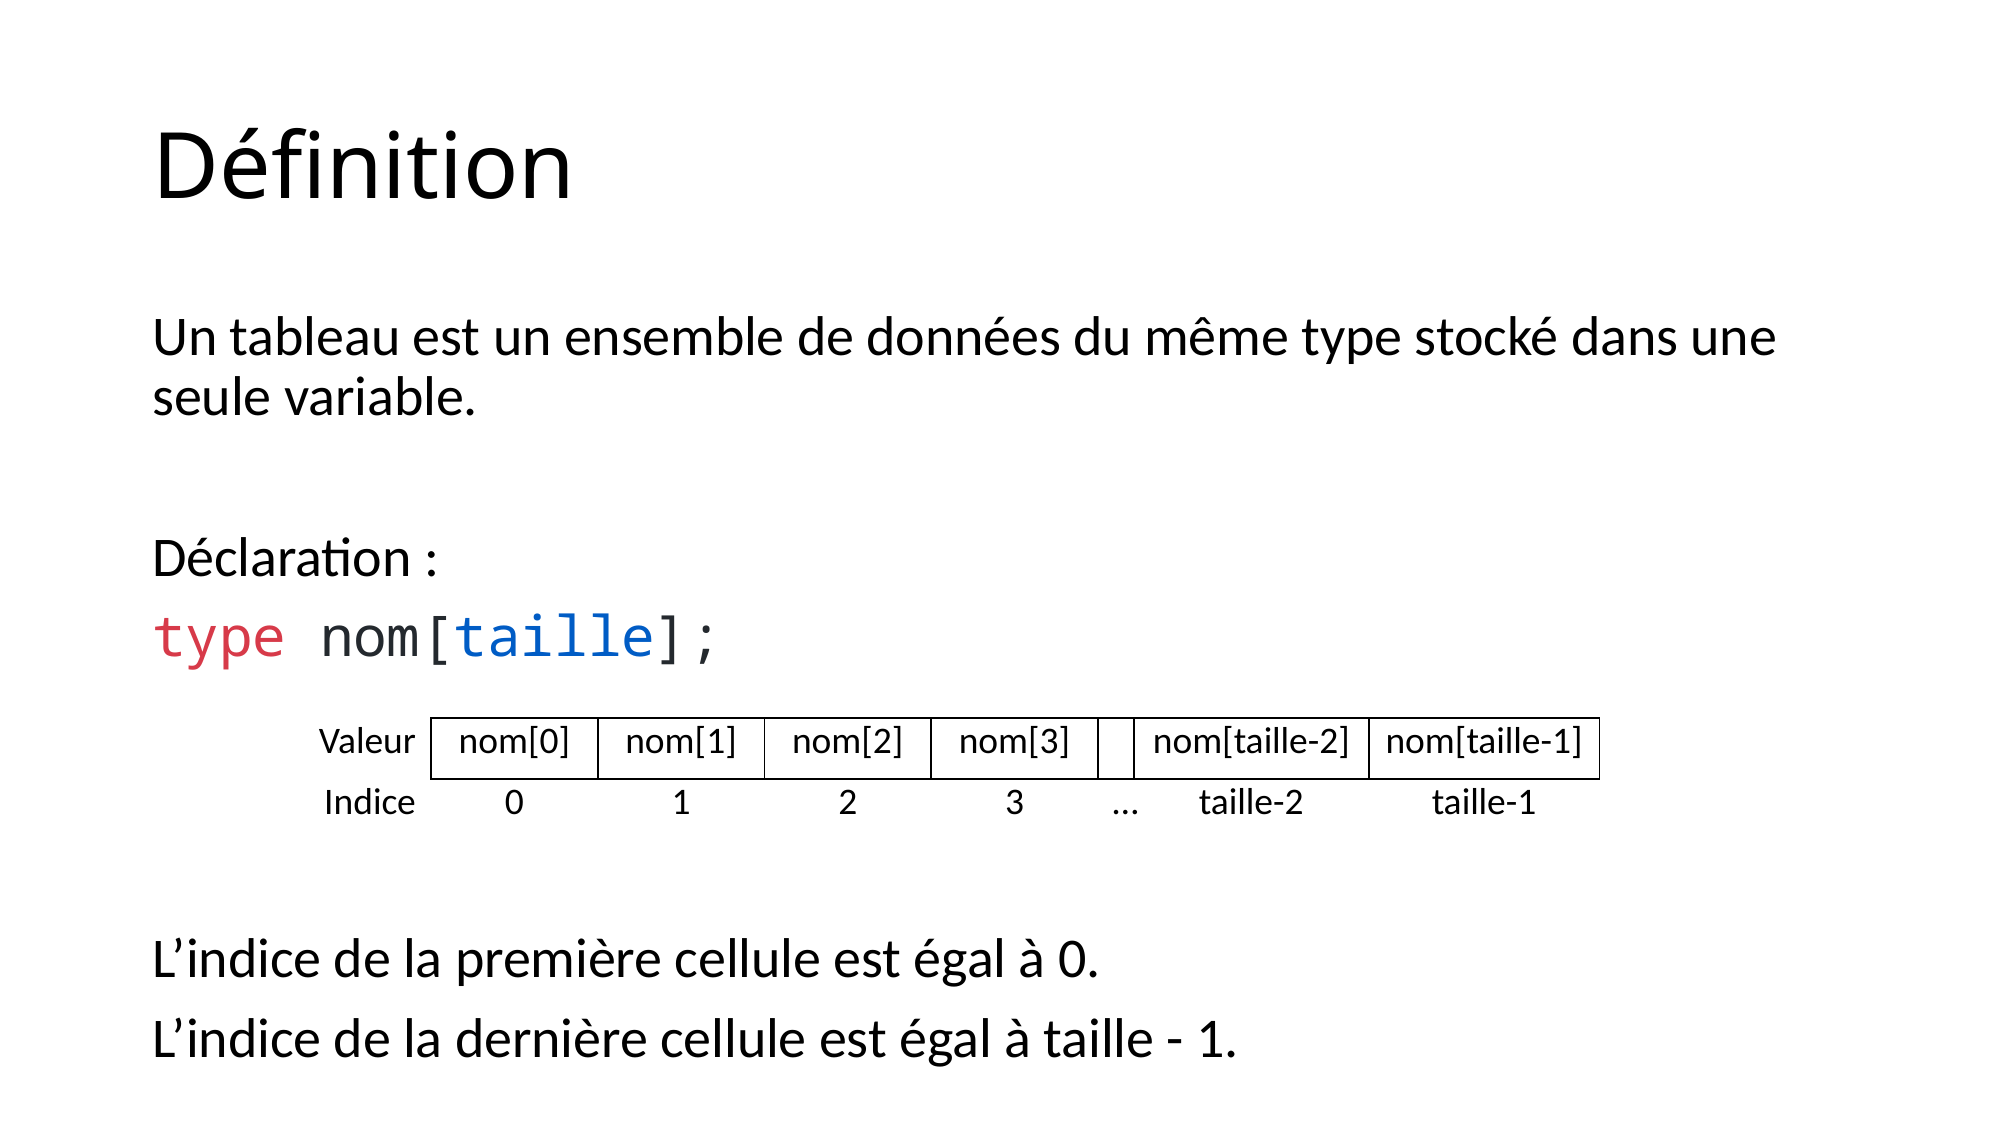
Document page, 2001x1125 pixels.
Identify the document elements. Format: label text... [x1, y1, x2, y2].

table_header nom[3] [932, 719, 1097, 778]
table_cell taille-2 [1134, 780, 1369, 840]
table_cell taille-1 [1369, 780, 1599, 840]
table_header nom[2] [765, 719, 930, 778]
table_header Valeur [265, 718, 430, 779]
table_header nom[taille-2] [1135, 719, 1368, 778]
table_cell 1 [598, 780, 764, 840]
table_cell 3 [931, 780, 1098, 840]
table_cell 2 [764, 780, 931, 840]
table_header nom[1] [599, 719, 764, 778]
title Définition [137, 59, 1863, 278]
table_cell 0 [431, 780, 598, 840]
table_cell … [1098, 780, 1134, 840]
table_cell Indice [265, 779, 431, 840]
table_header nom[taille-1] [1370, 719, 1599, 778]
table_header [1099, 719, 1133, 778]
list Un tableau est un ensemble de données du même type stocké dans une seule variable. Déclaration : type nom[taille]; L’indice de la première cellule est égal à 0. L’indice de la dernière cellule est égal à taille - 1. [137, 299, 1863, 1085]
table_header nom[0] [432, 719, 597, 778]
